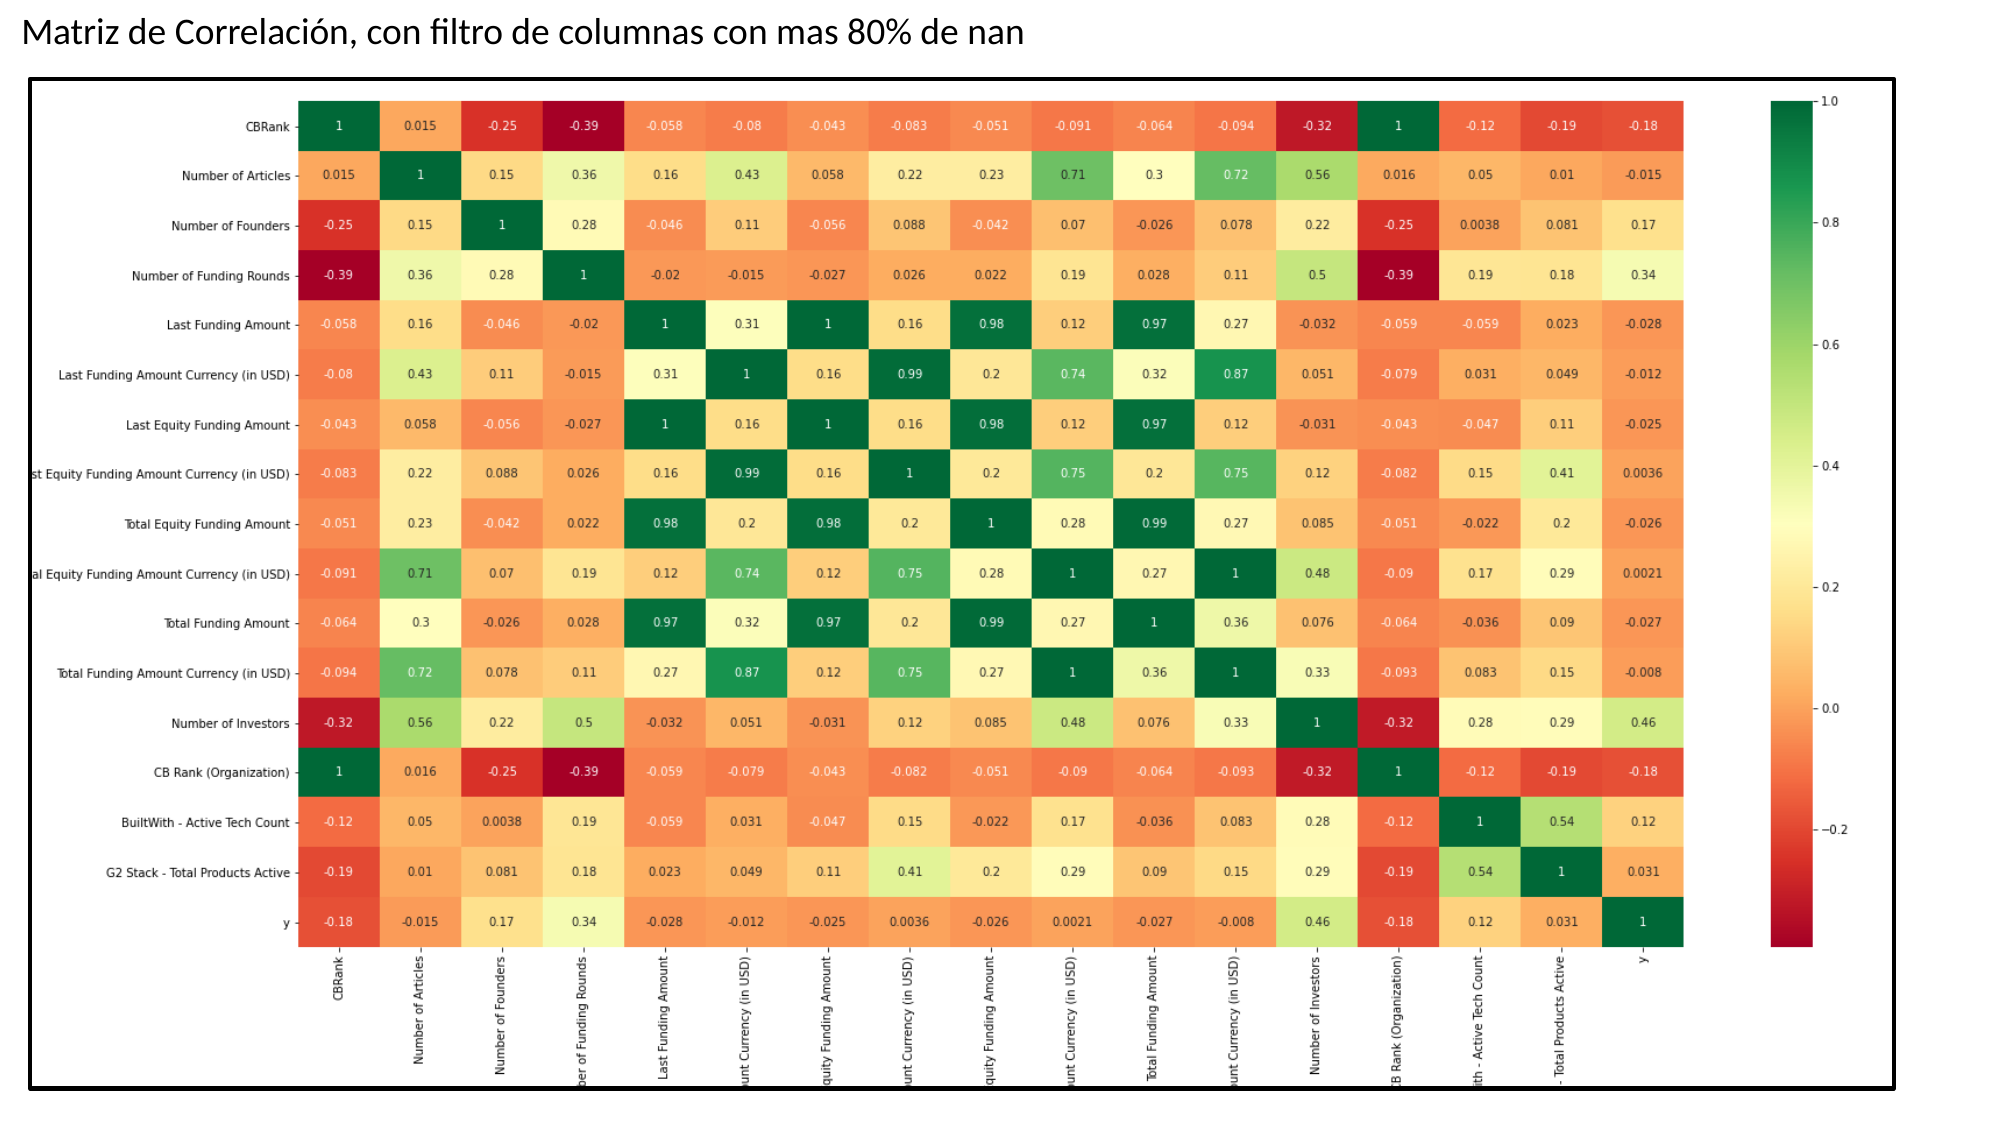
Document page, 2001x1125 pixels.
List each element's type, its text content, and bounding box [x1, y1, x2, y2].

picture [32, 80, 1892, 1087]
text_box Matriz de Correlación, con filtro de columnas con mas 80% de nan [6, 0, 1041, 60]
